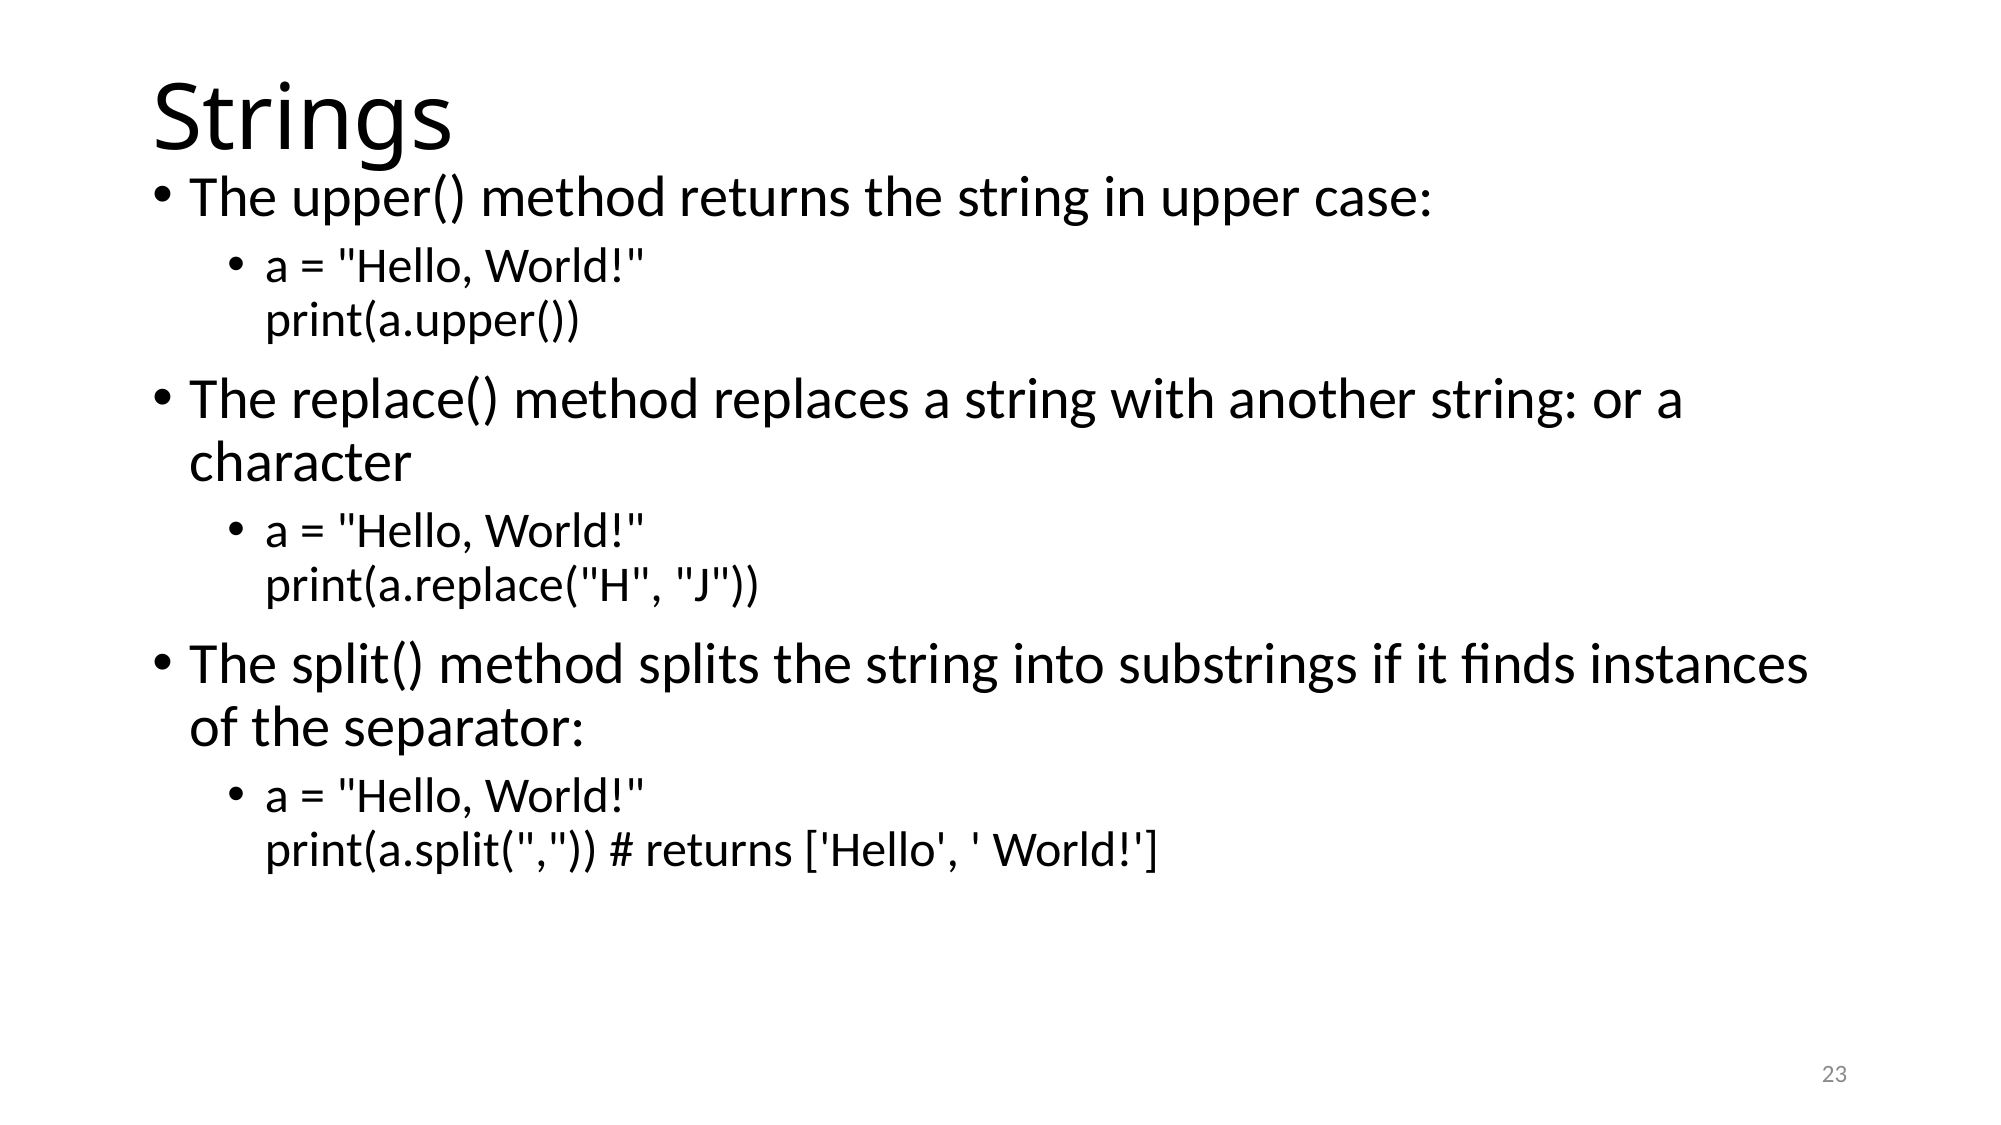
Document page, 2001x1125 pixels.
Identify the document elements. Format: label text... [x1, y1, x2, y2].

title Strings [137, 59, 1863, 158]
list The upper() method returns the string in upper case: a = "Hello, World!" print(a.upper()) The replace() method replaces a string with another string: or a character a = "Hello, World!" print(a.replace("H", "J")) The split() method splits the string into substrings if it finds instances of the separator: a = "Hello, World!" print(a.split(",")) # returns ['Hello', ' World!'] [137, 158, 1863, 1014]
slide_number 23 [1412, 1042, 1863, 1103]
